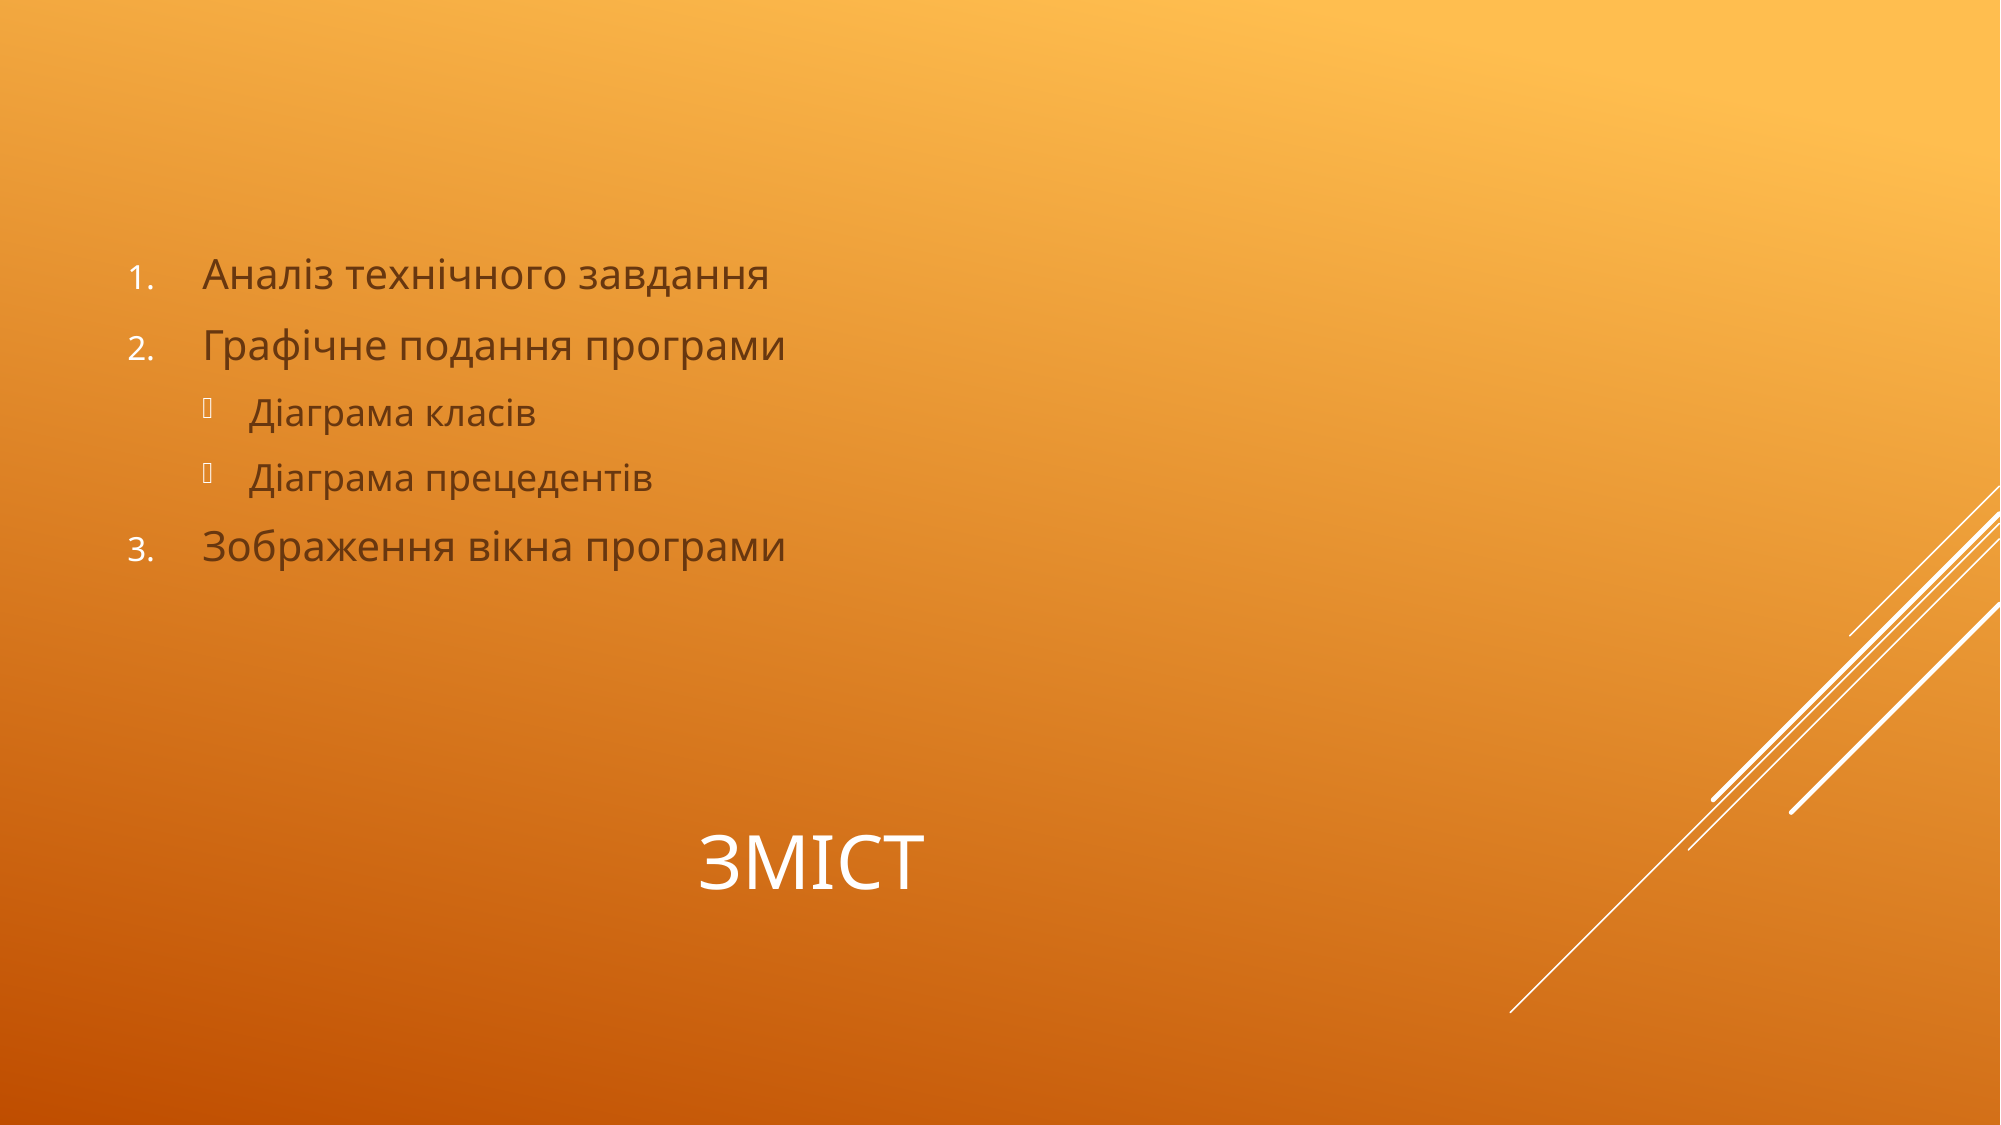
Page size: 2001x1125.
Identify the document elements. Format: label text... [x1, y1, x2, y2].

list Аналіз технічного завдання Графічне подання програми Діаграма класів Діаграма прецедентів Зображення вікна програми [112, 112, 1513, 706]
title Зміст [112, 736, 1513, 984]
